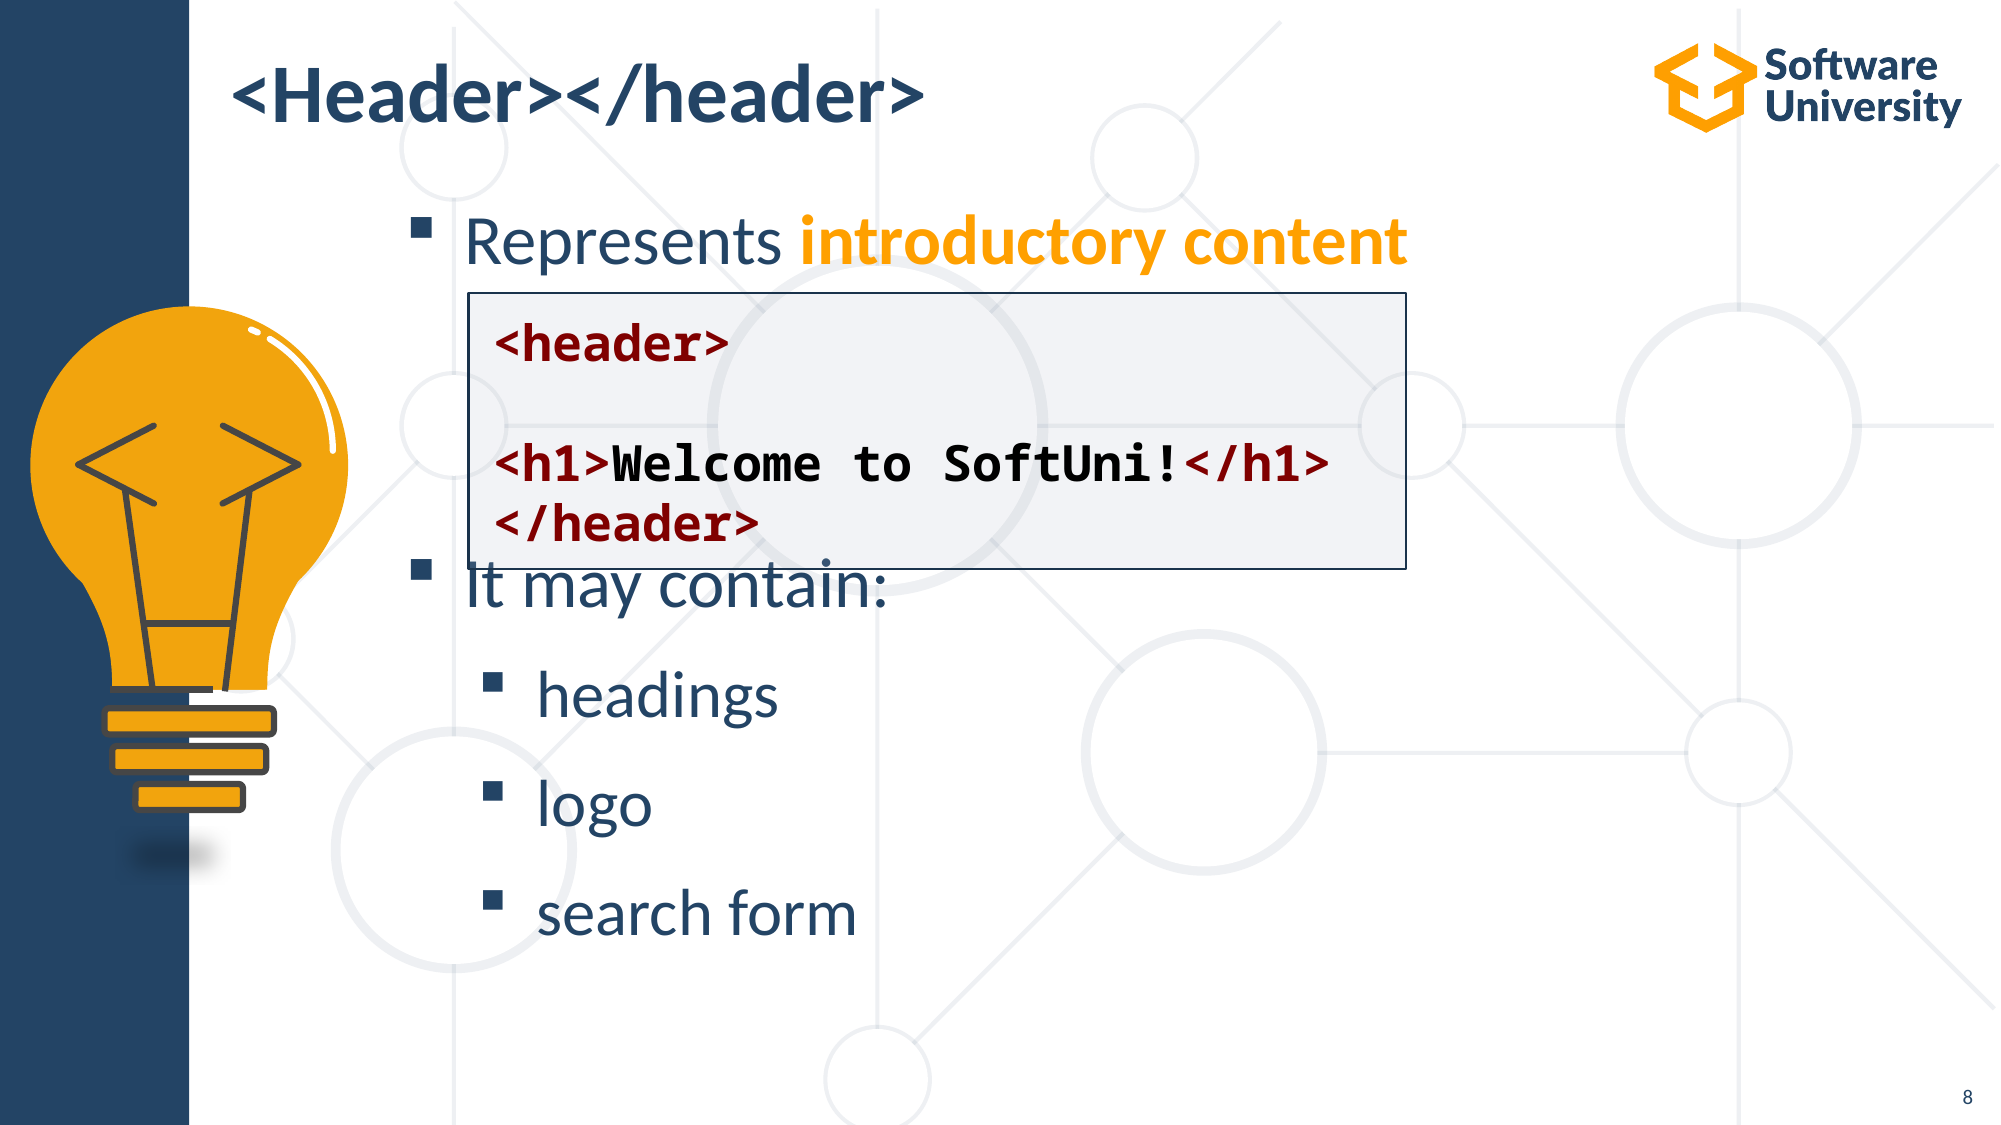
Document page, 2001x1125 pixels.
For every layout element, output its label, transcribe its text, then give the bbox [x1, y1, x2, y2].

list Represents introductory content It may contain: headings logo search form [387, 183, 1968, 1094]
picture [1641, 31, 1973, 145]
text_box 8 [1927, 1067, 1989, 1117]
title <Header></header> [212, 16, 1628, 162]
text_box <header> <h1>Welcome to SoftUni!</h1> </header> [468, 293, 1406, 569]
